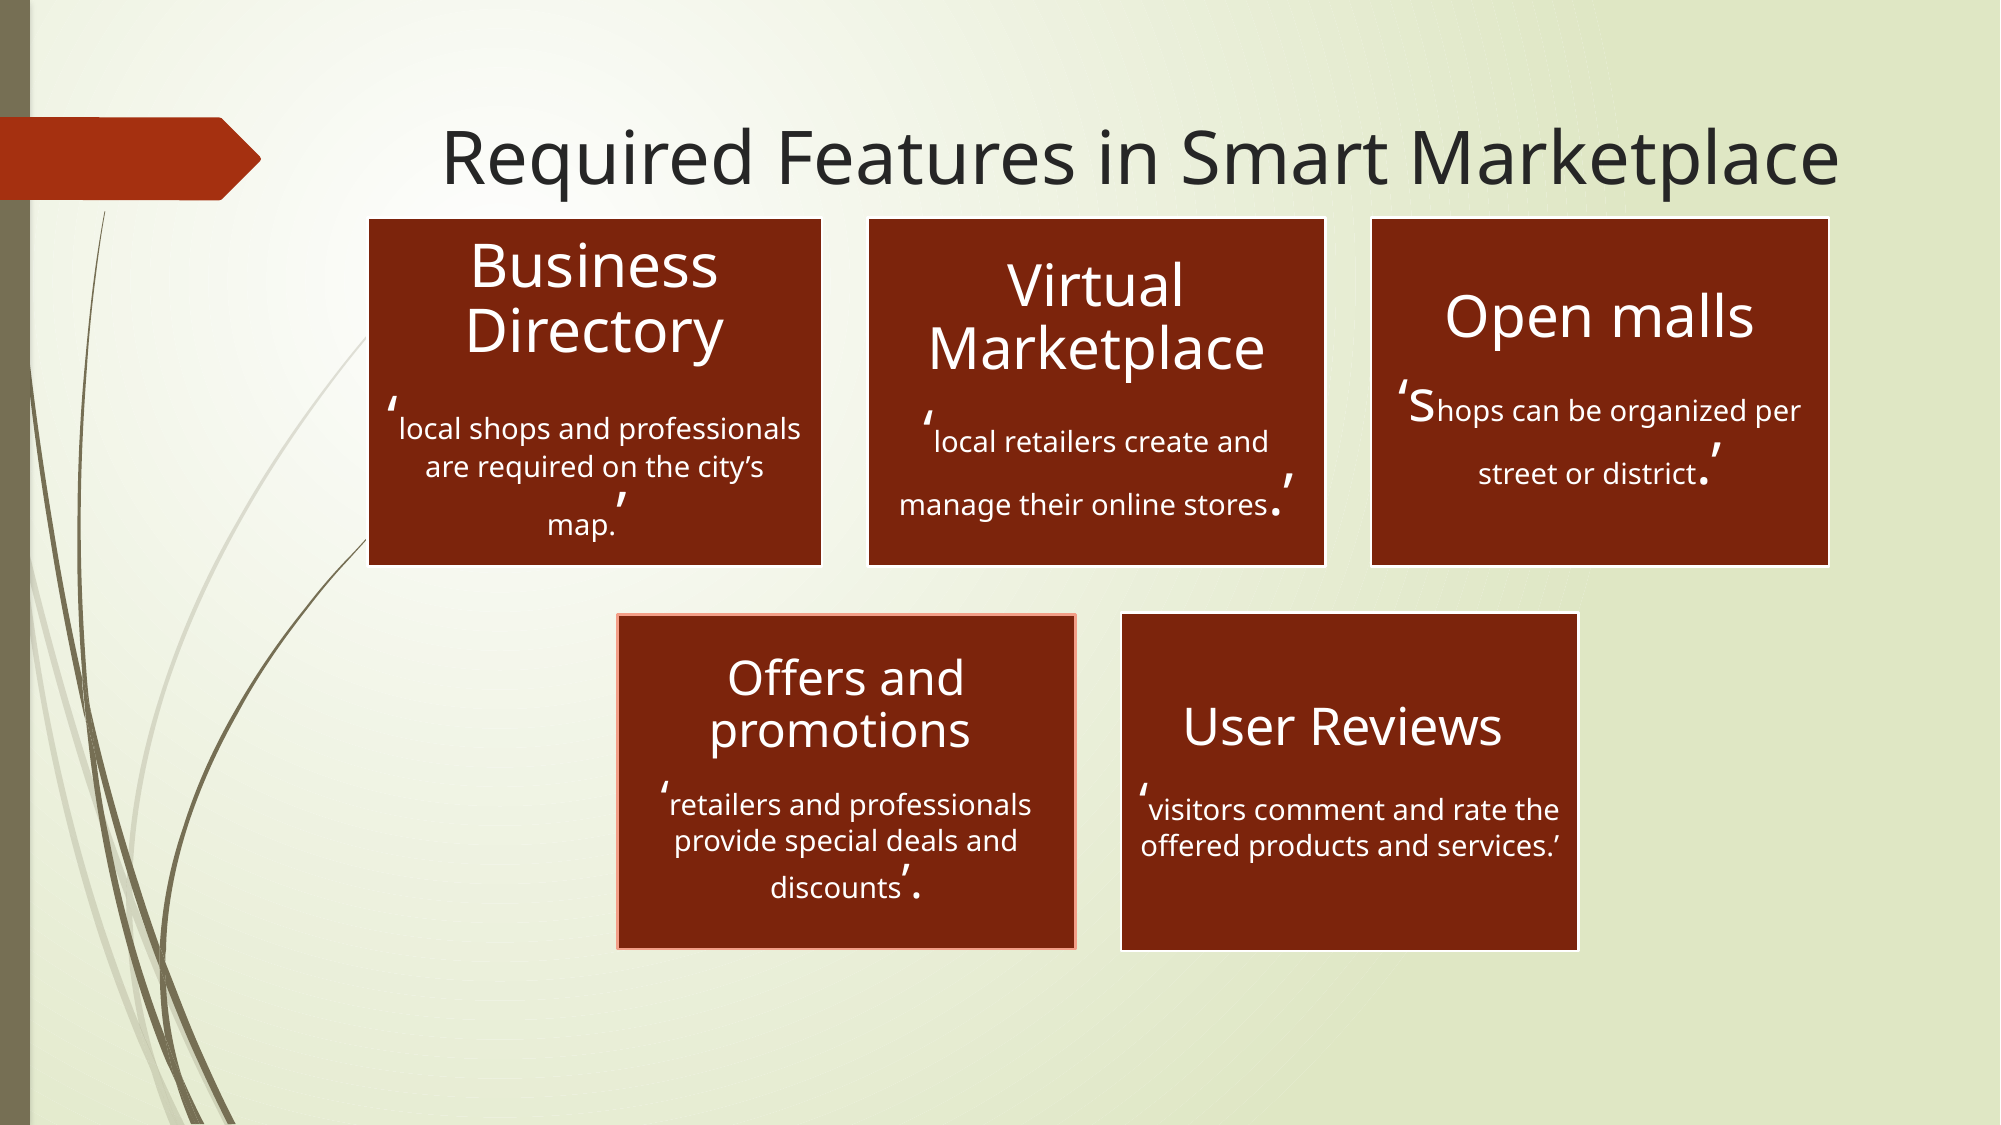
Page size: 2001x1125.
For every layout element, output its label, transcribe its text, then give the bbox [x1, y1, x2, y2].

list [366, 212, 1830, 956]
title Required Features in Smart Marketplace [425, 102, 1888, 207]
